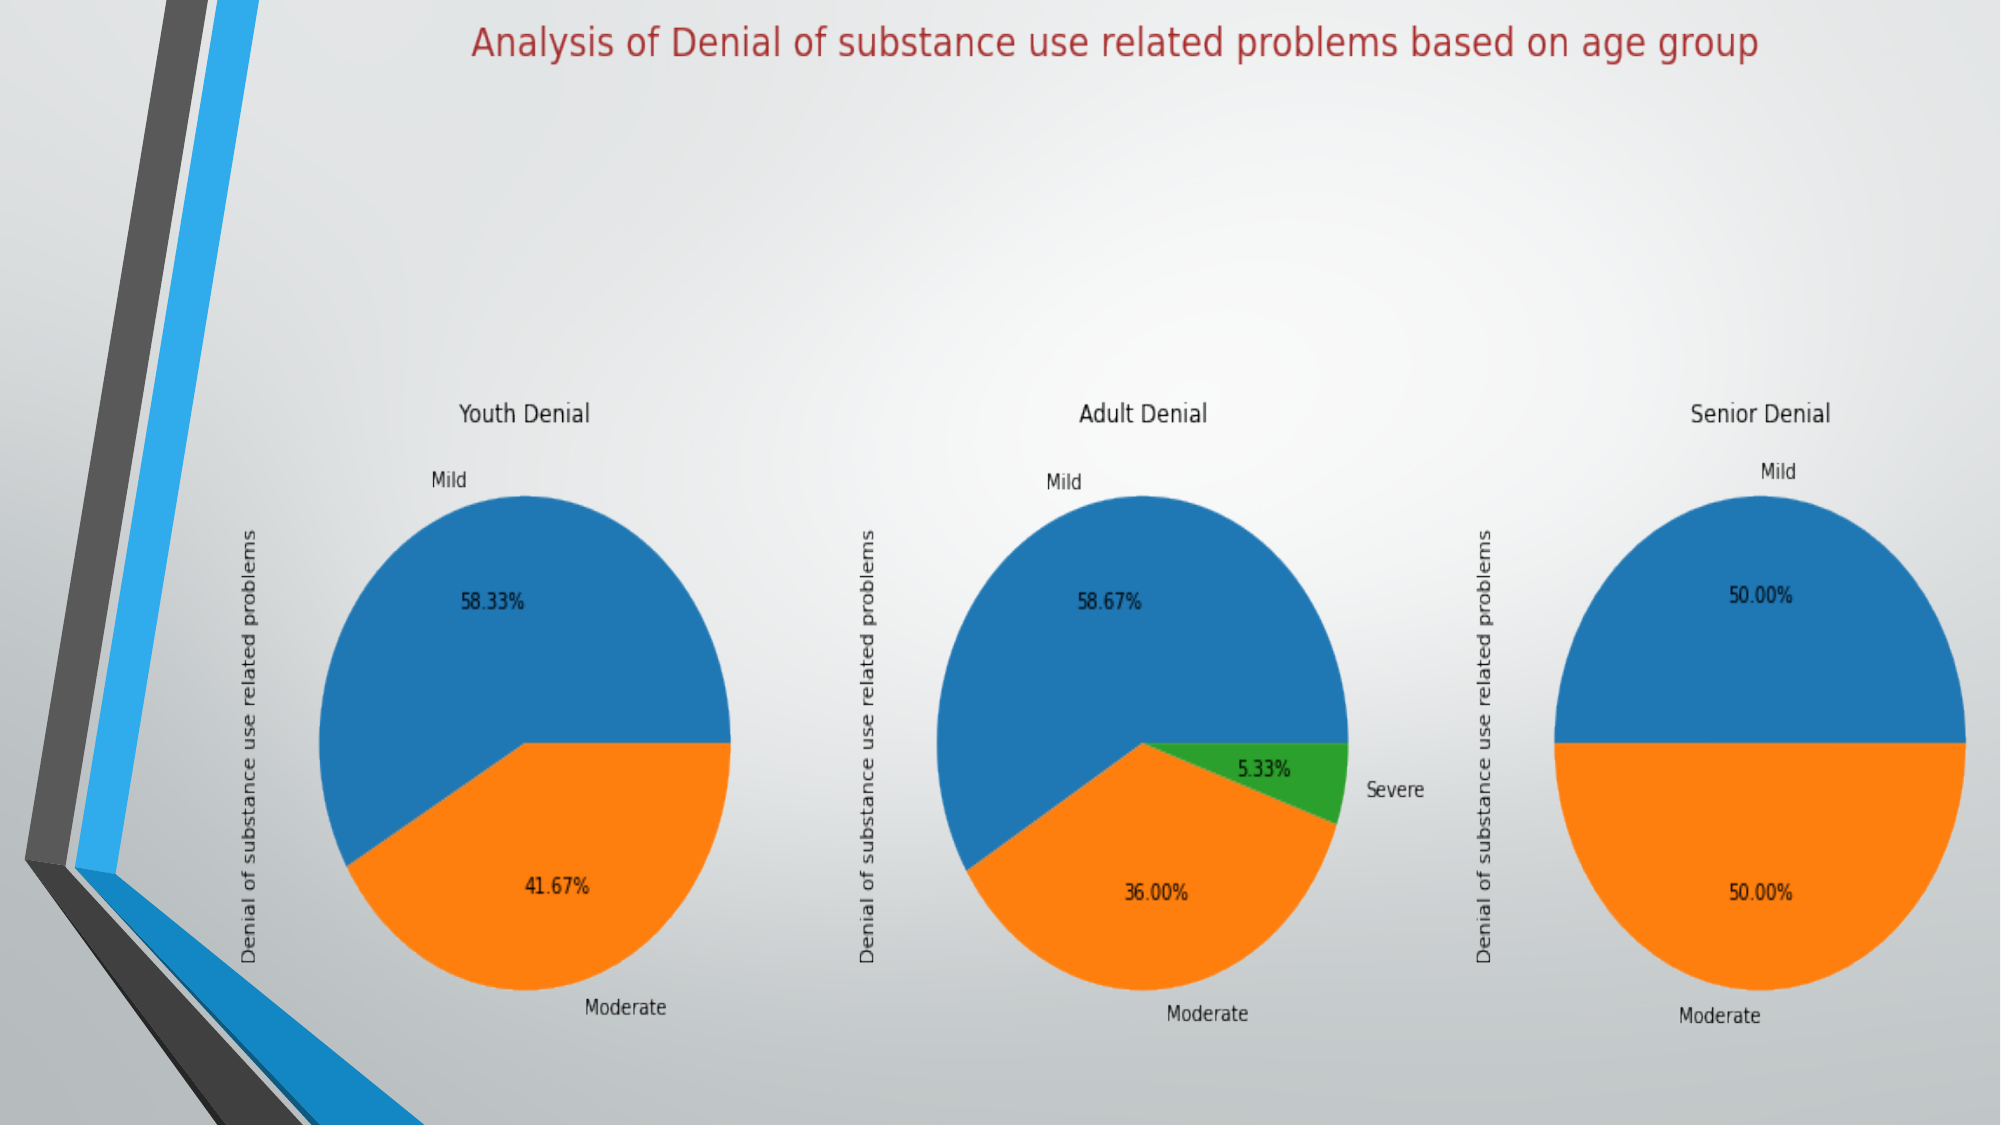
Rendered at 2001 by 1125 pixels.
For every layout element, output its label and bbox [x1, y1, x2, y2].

picture [231, 11, 2000, 1068]
